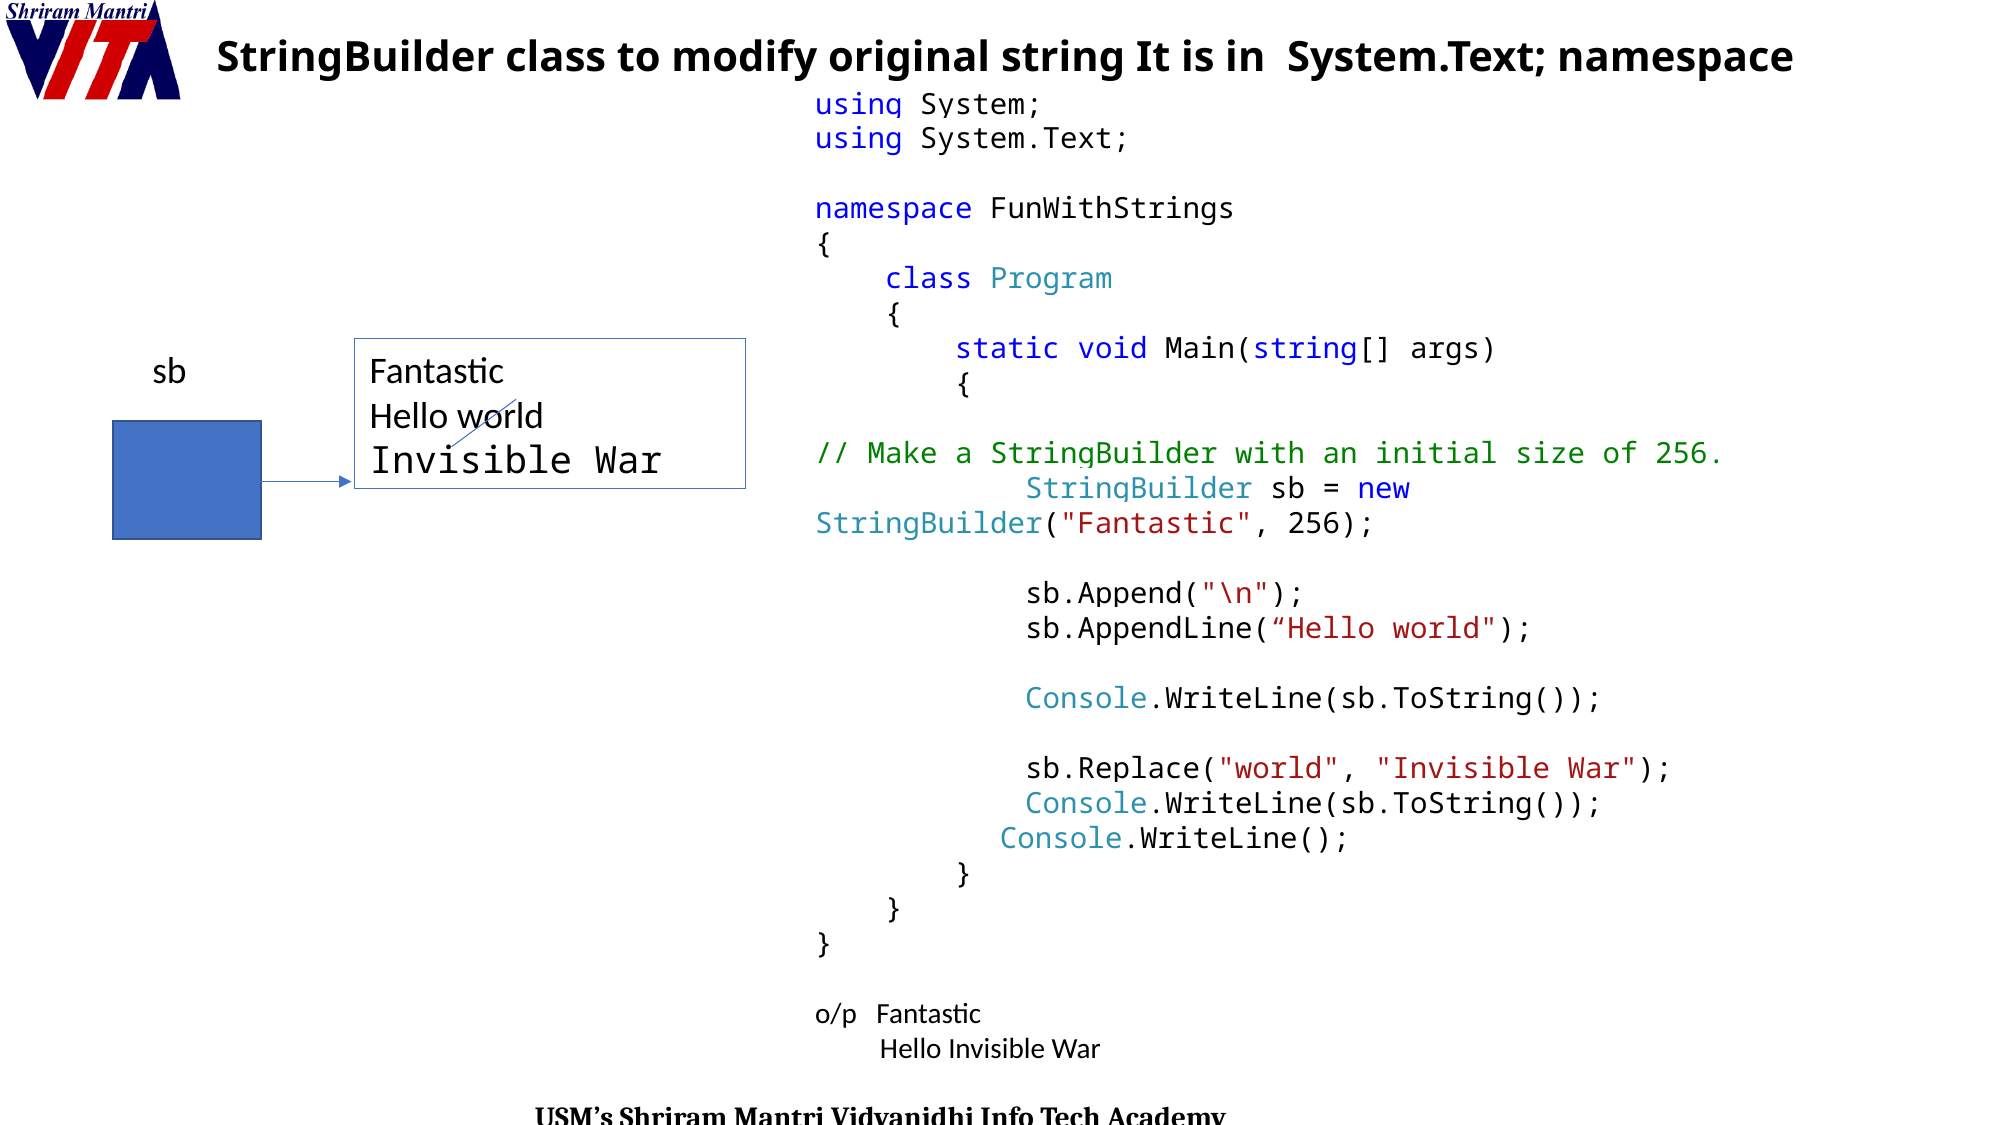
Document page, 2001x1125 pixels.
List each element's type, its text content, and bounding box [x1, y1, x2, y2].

text_box Fantastic Hello world Invisible War [354, 338, 746, 489]
text_box sb [137, 338, 243, 399]
picture [0, 0, 199, 120]
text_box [451, 399, 516, 447]
text_box [112, 420, 262, 540]
list using System; using System.Text; namespace FunWithStrings { class Program { static void Main(string[] args) { // Make a StringBuilder with an initial size of 256. StringBuilder sb = new StringBuilder("Fantastic", 256); sb.Append("\n"); sb.AppendLine(“Hello world"); Console.WriteLine(sb.ToString()); sb.Replace("world", "Invisible War"); Console.WriteLine(sb.ToString()); Console.WriteLine(); } } } o/p Fantastic Hello Invisible War [800, 77, 1863, 1062]
title StringBuilder class to modify original string It is in System.Text; namespace [201, 0, 1863, 142]
